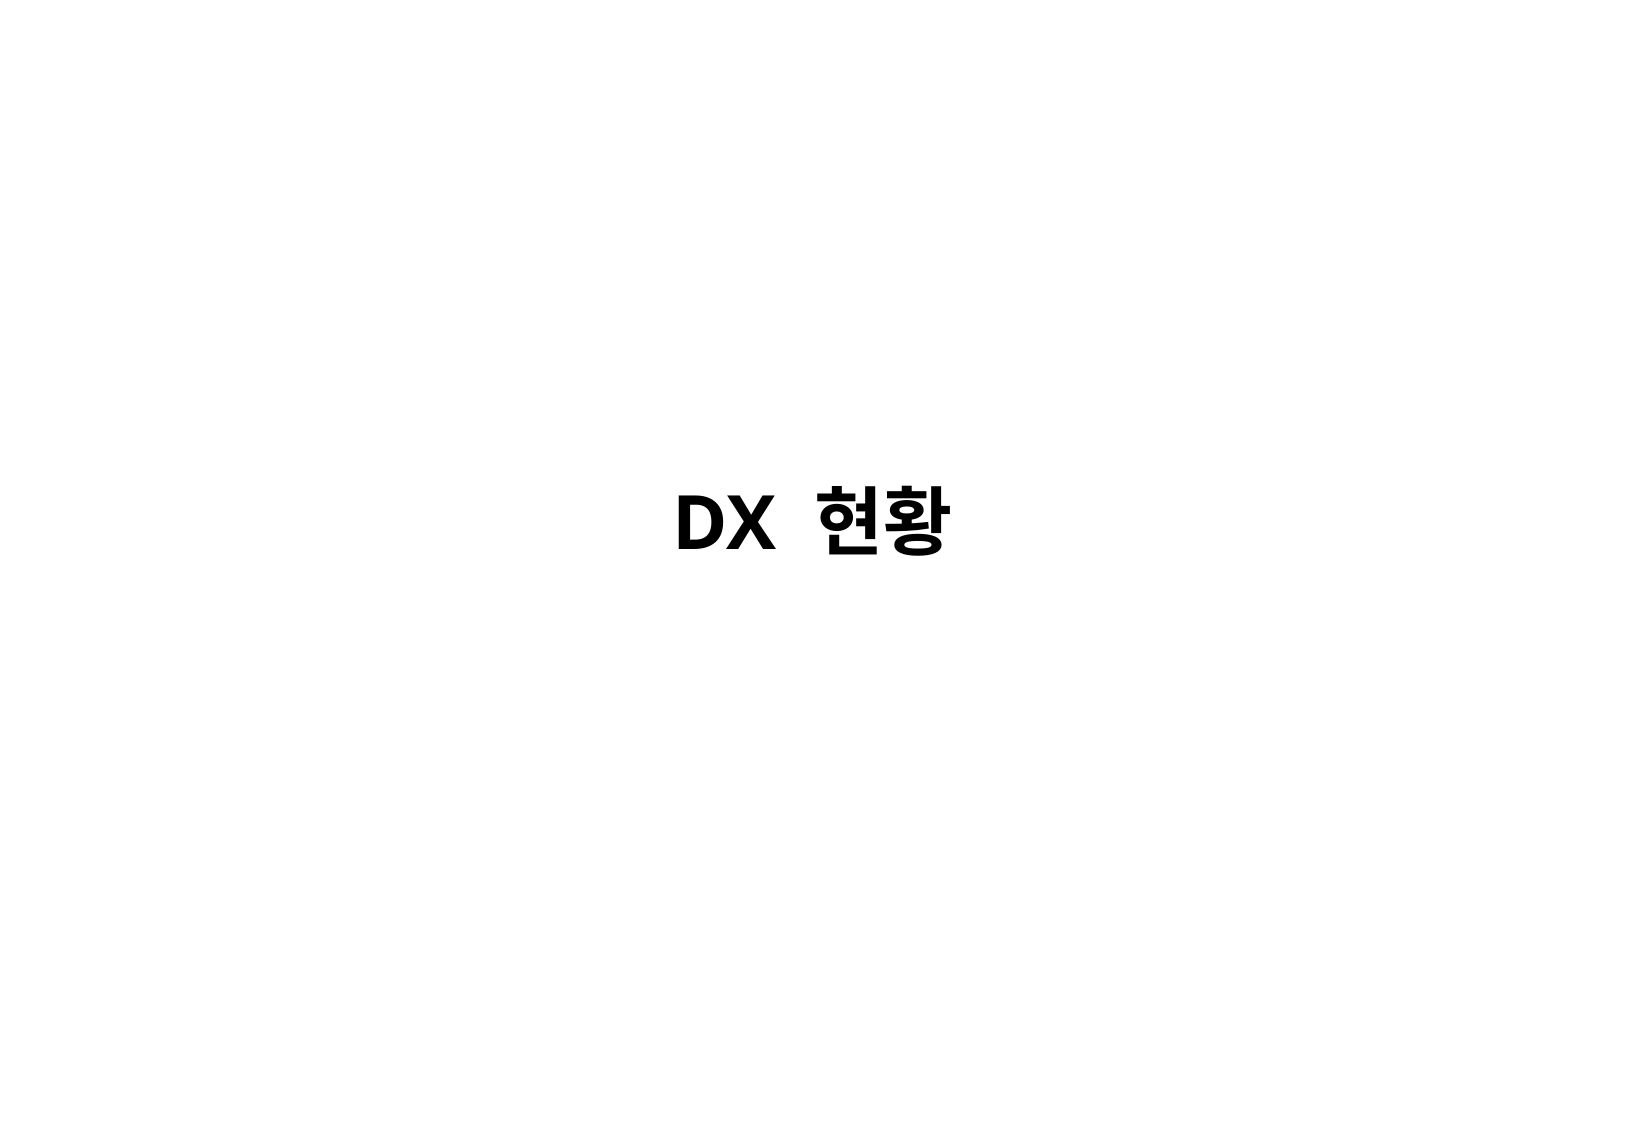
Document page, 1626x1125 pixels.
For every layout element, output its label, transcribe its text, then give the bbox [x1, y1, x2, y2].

text_box DX 현황 [657, 467, 967, 572]
